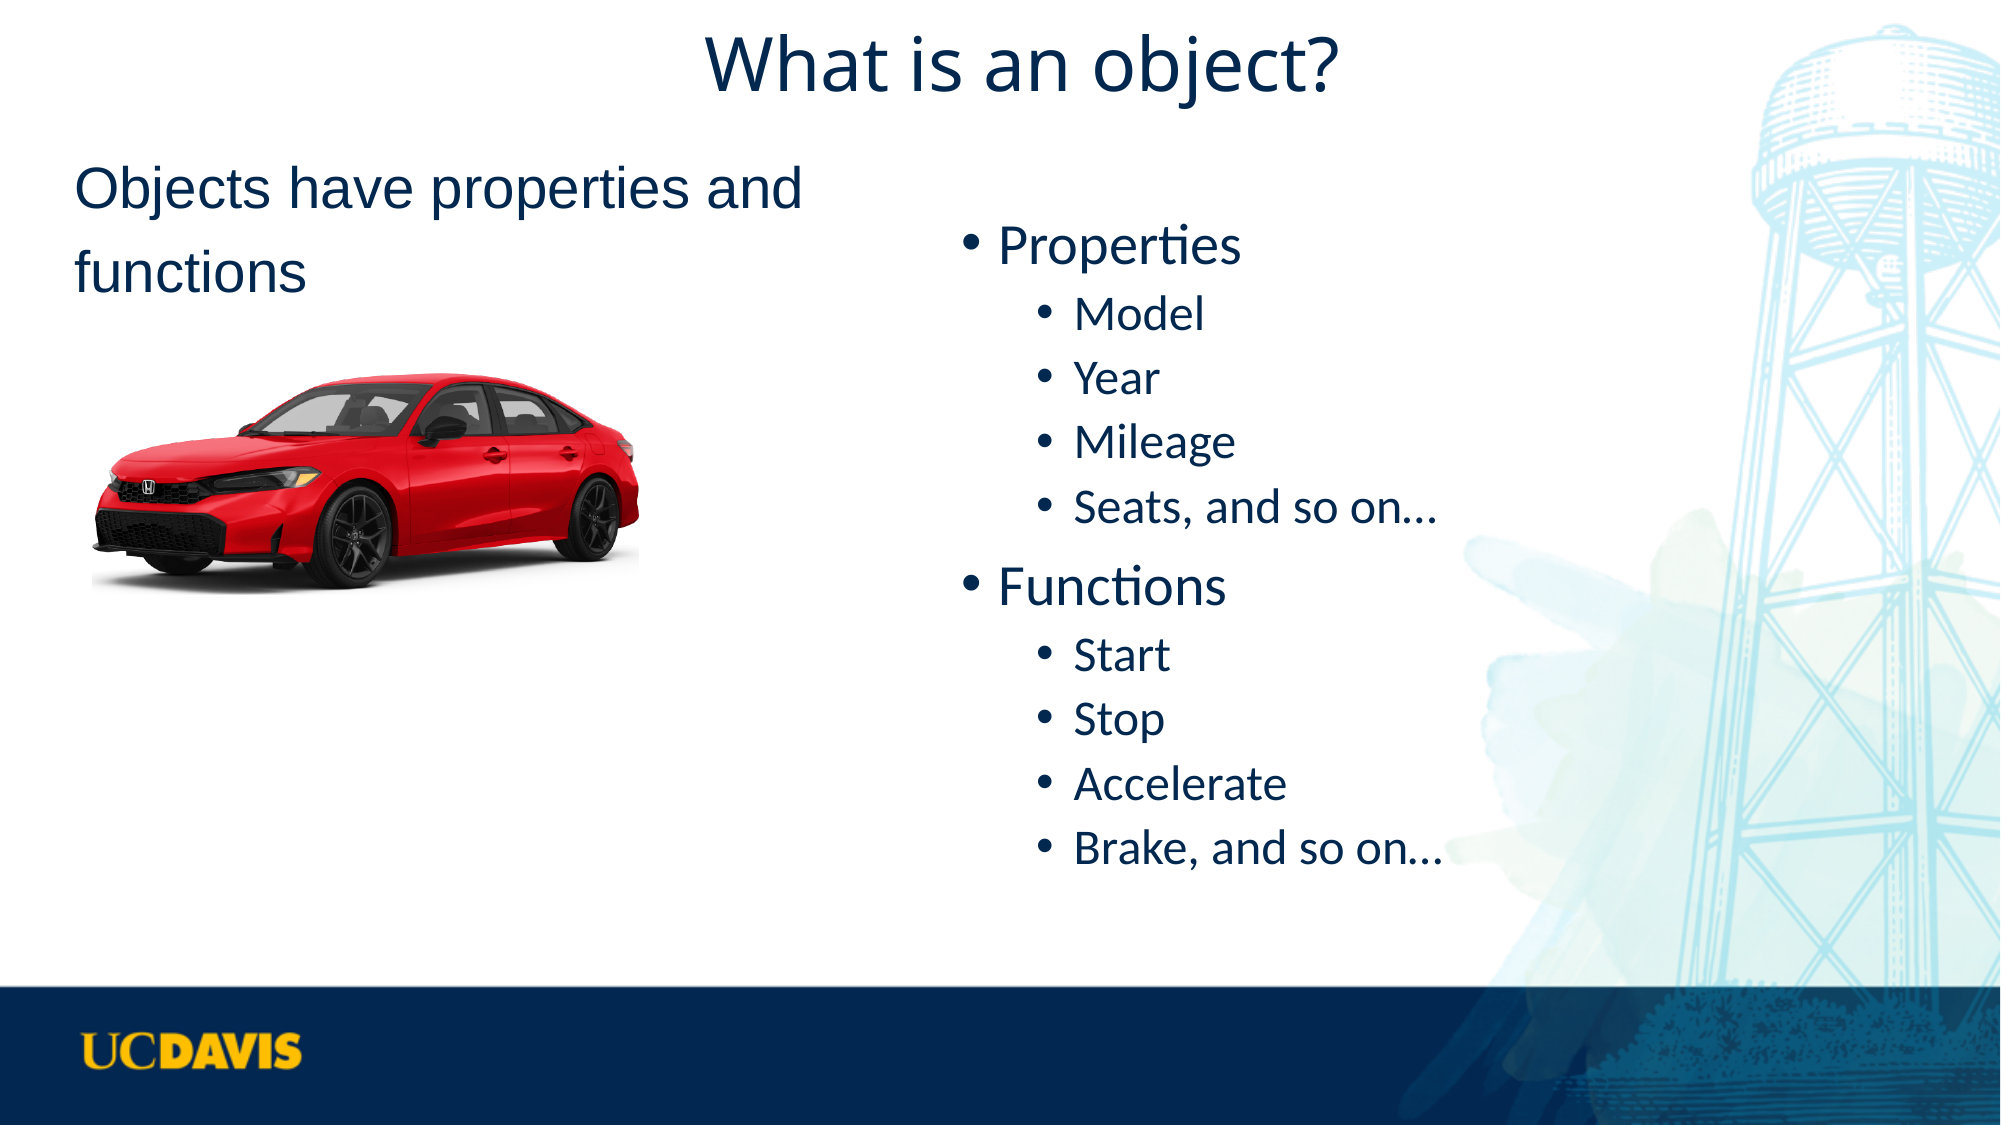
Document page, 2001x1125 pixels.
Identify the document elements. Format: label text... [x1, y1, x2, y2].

title What is an object? [0, 0, 2000, 115]
text_box Properties Model Year Mileage Seats, and so on… Functions Start Stop Accelerate Brake, and so on… [946, 206, 1904, 884]
picture [0, 0, 2001, 1125]
list Objects have properties and functions [59, 128, 1017, 957]
